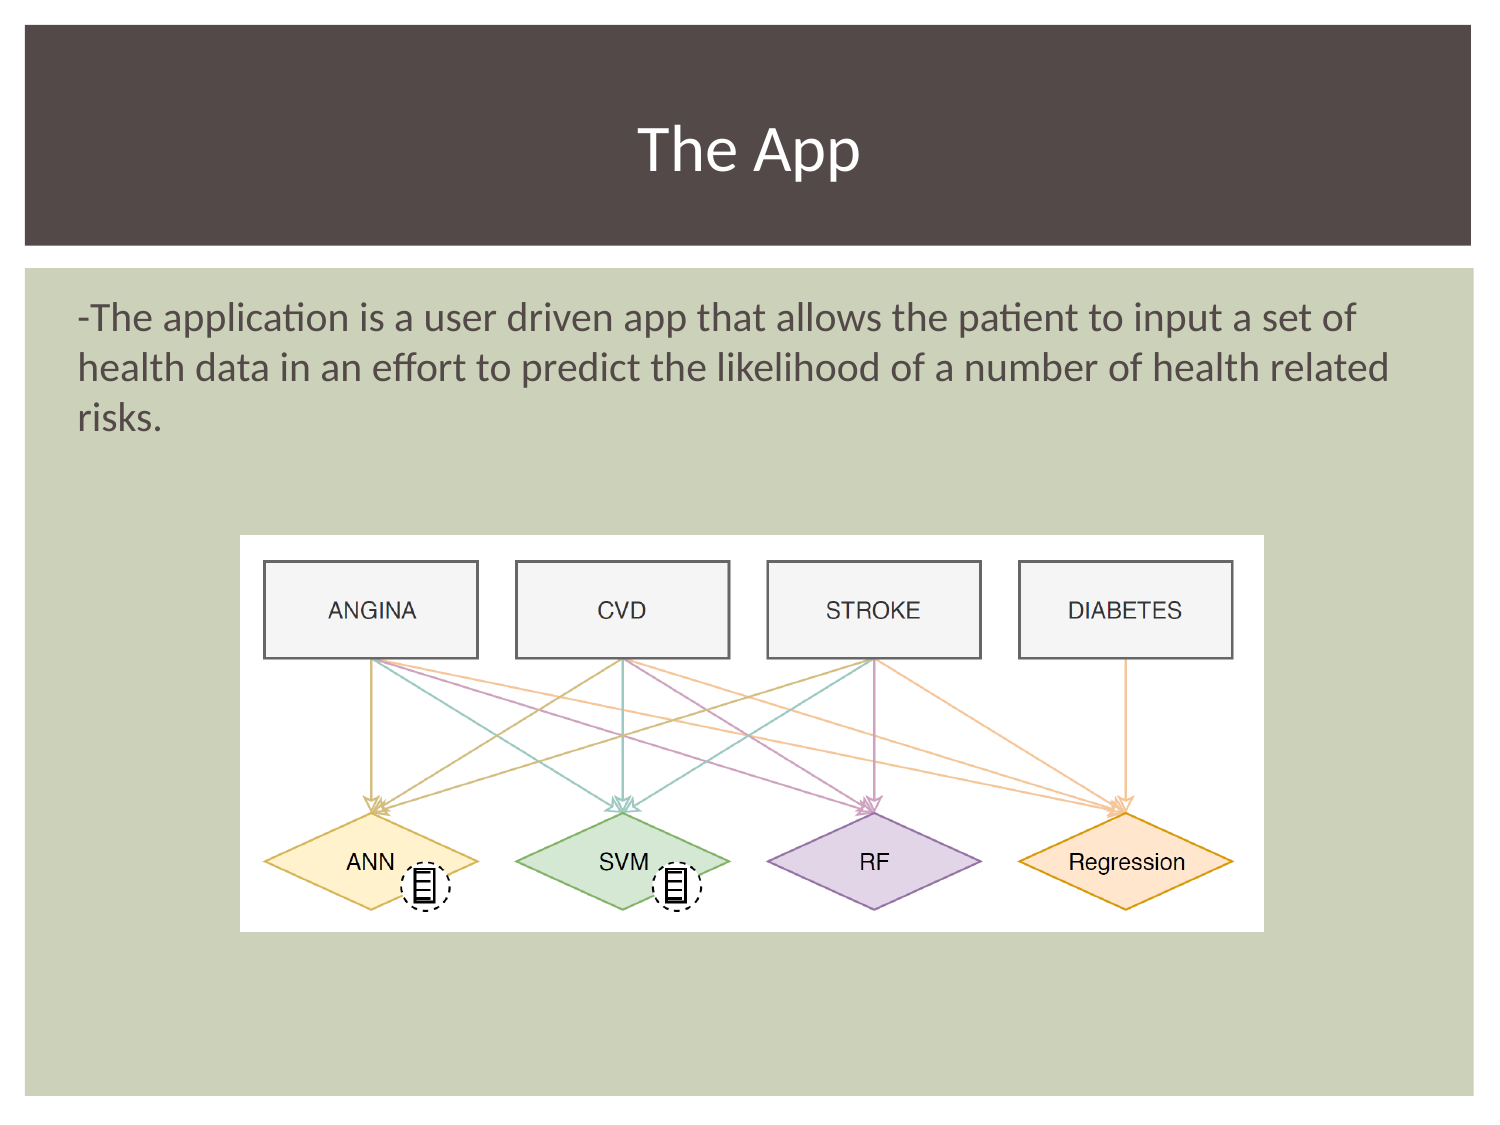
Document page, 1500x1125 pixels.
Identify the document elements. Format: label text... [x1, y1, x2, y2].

picture [239, 534, 1265, 932]
title The App [62, 58, 1438, 232]
list -The application is a user driven app that allows the patient to input a set of health data in an effort to predict the likelihood of a number of health related risks. [62, 281, 1442, 1005]
